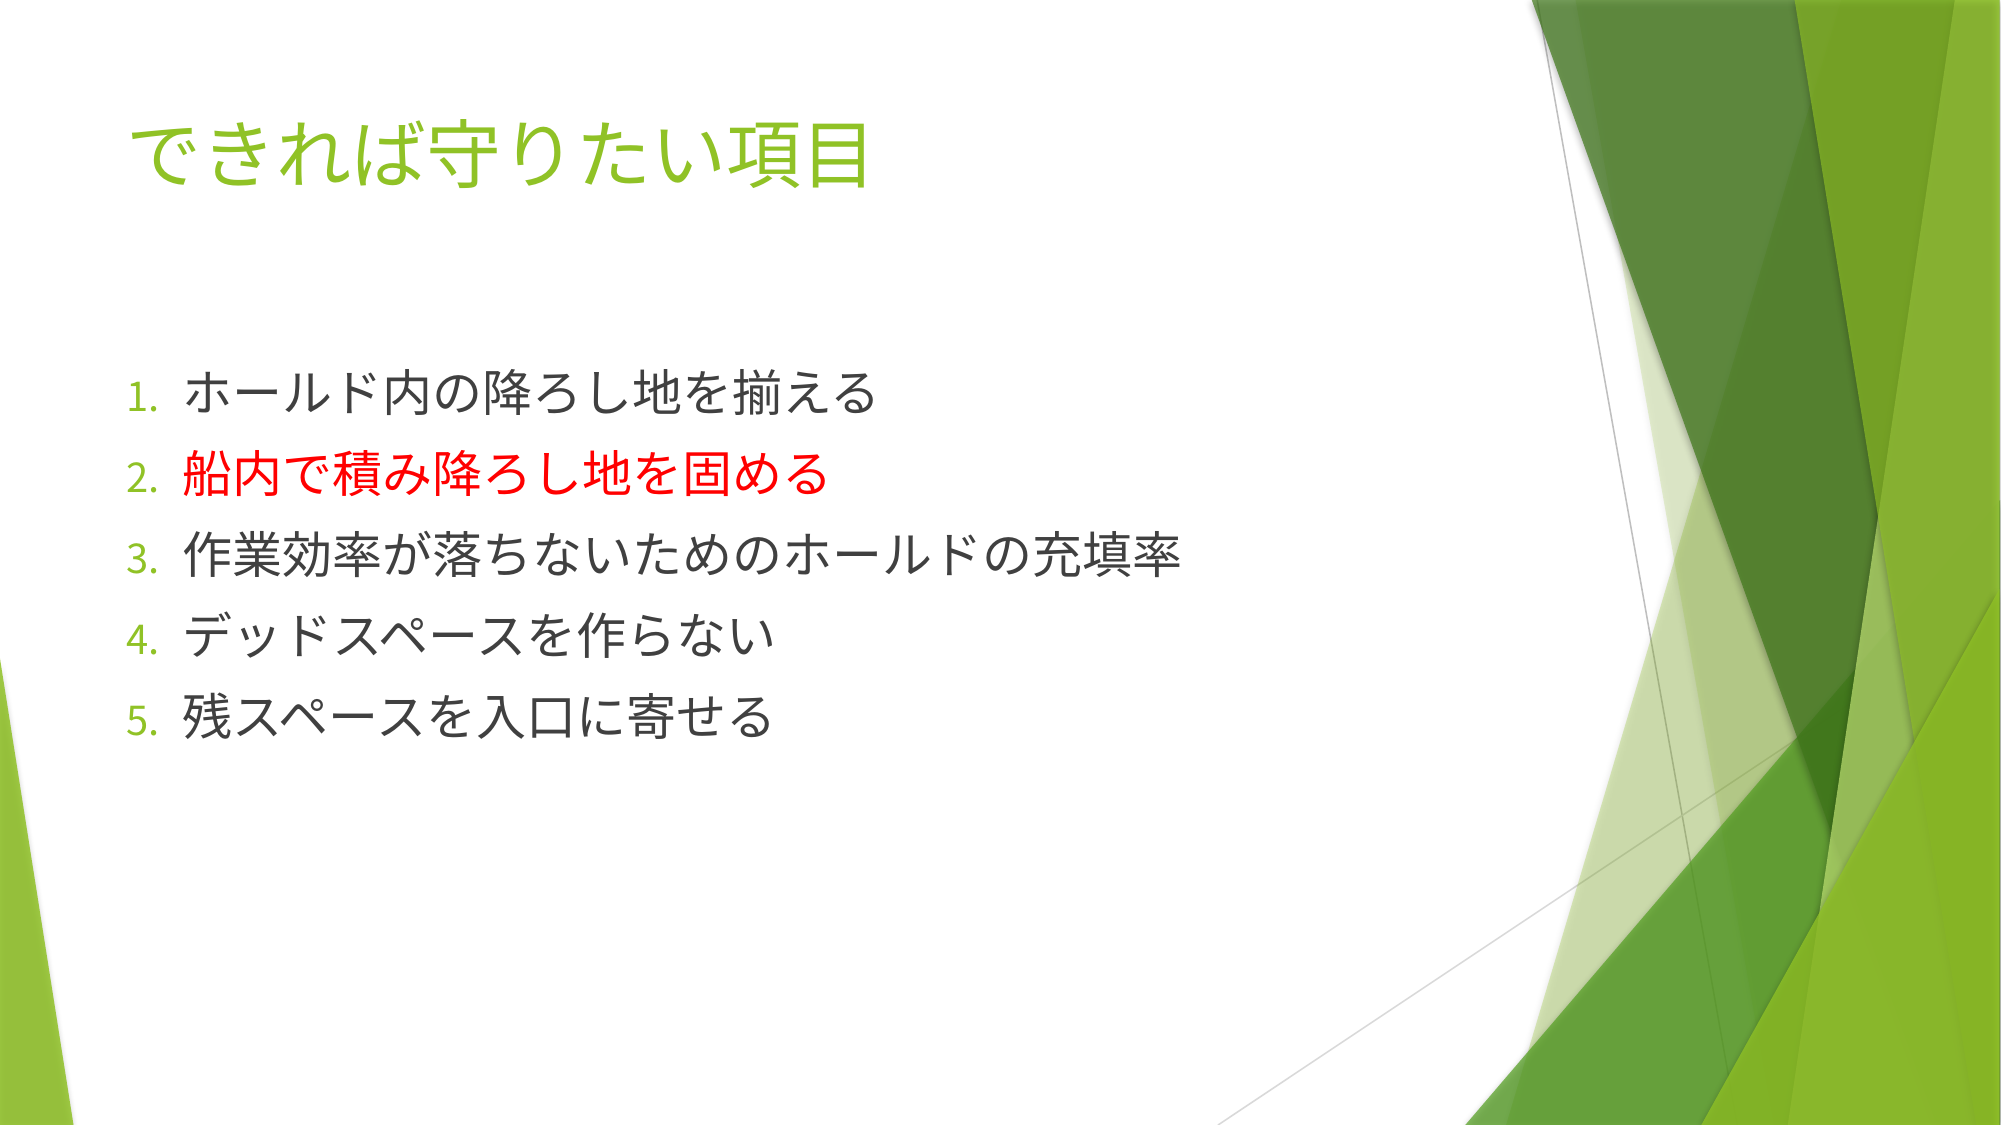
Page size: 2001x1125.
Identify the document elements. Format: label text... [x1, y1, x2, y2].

title できれば守りたい項目 [111, 99, 1522, 317]
list ホールド内の降ろし地を揃える 船内で積み降ろし地を固める 作業効率が落ちないためのホールドの充填率 デッドスペースを作らない 残スペースを入口に寄せる [111, 354, 1522, 992]
